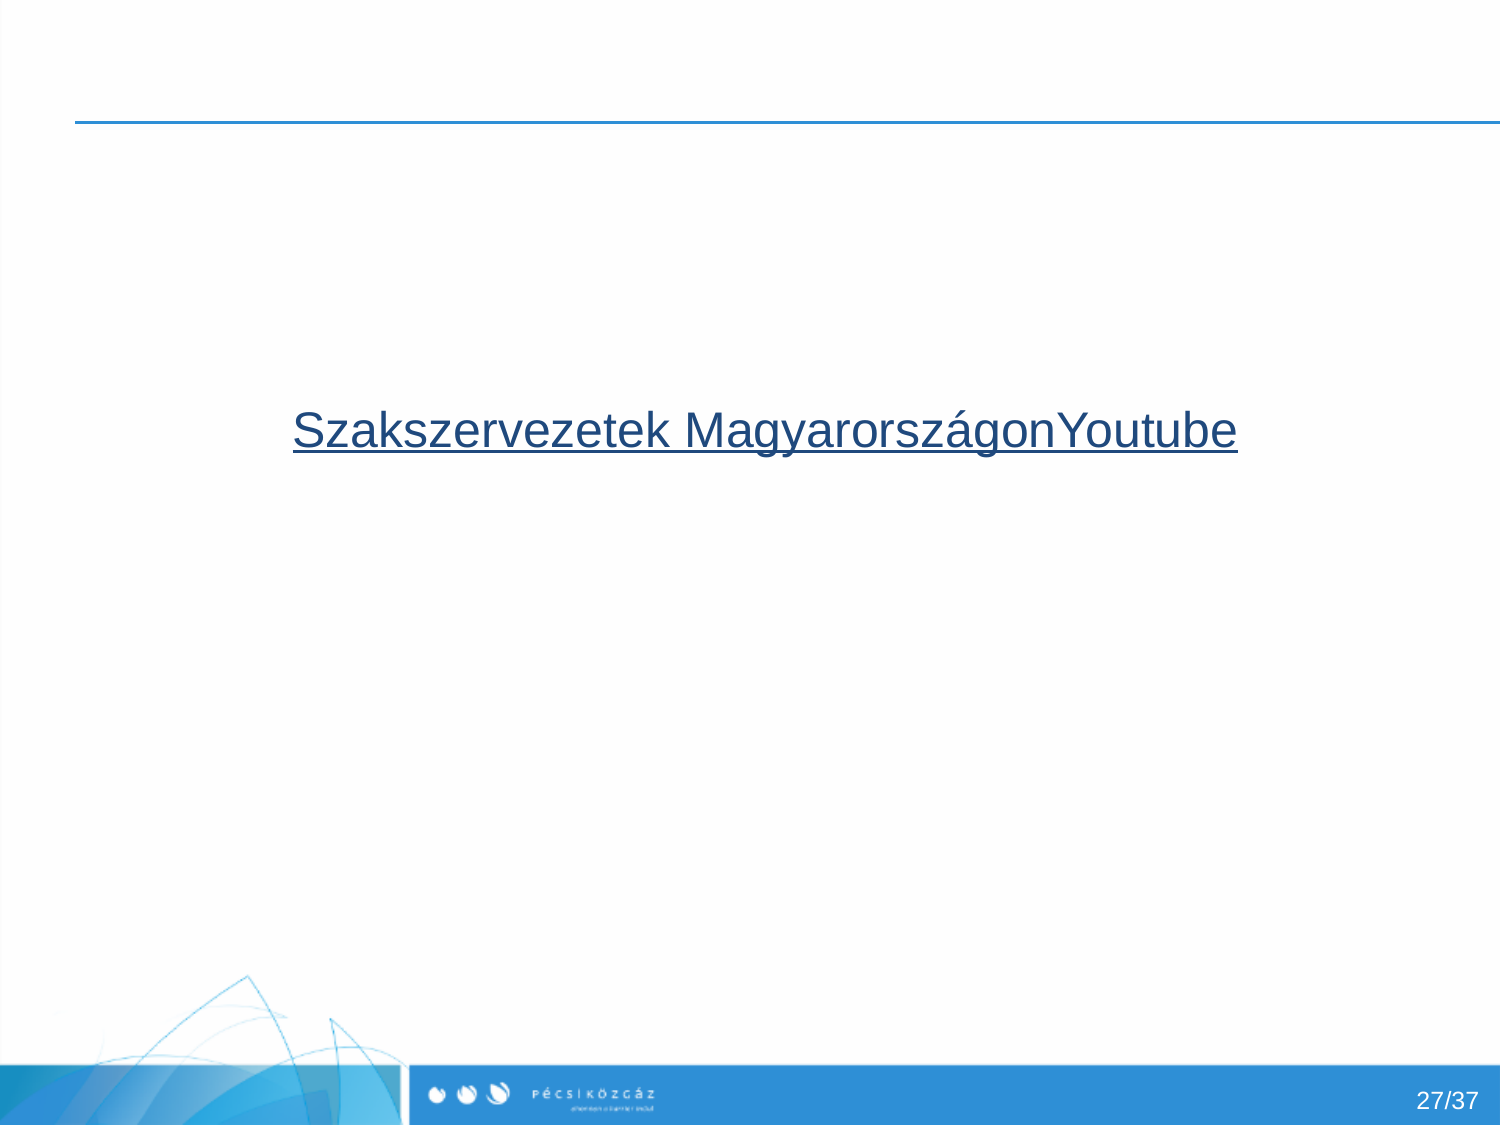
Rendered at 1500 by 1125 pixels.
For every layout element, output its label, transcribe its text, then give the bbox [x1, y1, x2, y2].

picture [0, 0, 1500, 1125]
list Szakszervezetek Magyarországon Youtube [75, 397, 1471, 1024]
slide_number 27/37 [1157, 1069, 1495, 1125]
